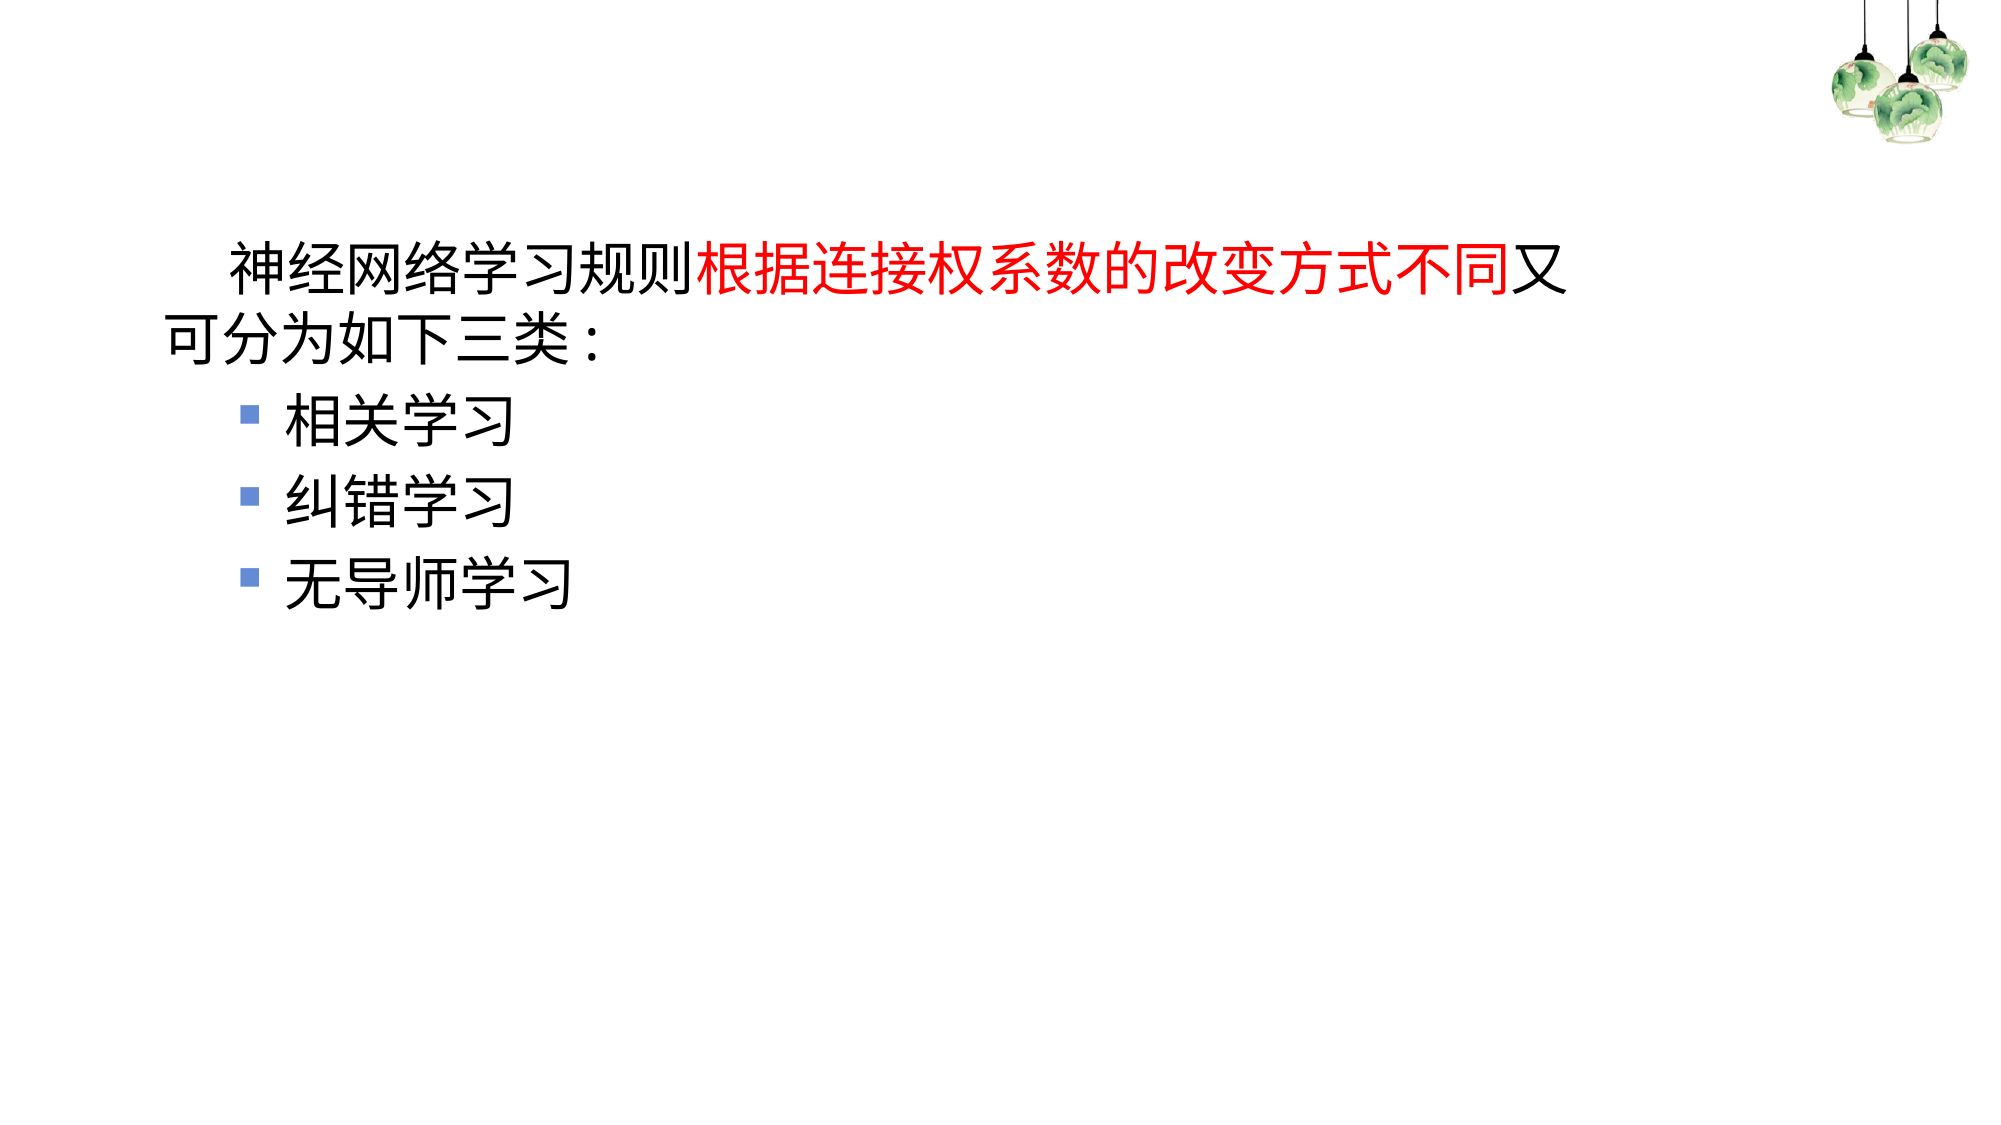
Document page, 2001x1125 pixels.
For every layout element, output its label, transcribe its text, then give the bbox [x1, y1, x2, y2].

picture [1830, 0, 1970, 146]
list 神经网络学习规则根据连接权系数的改变方式不同又可分为如下三类: 相关学习 纠错学习 无导师学习 [147, 224, 1636, 901]
